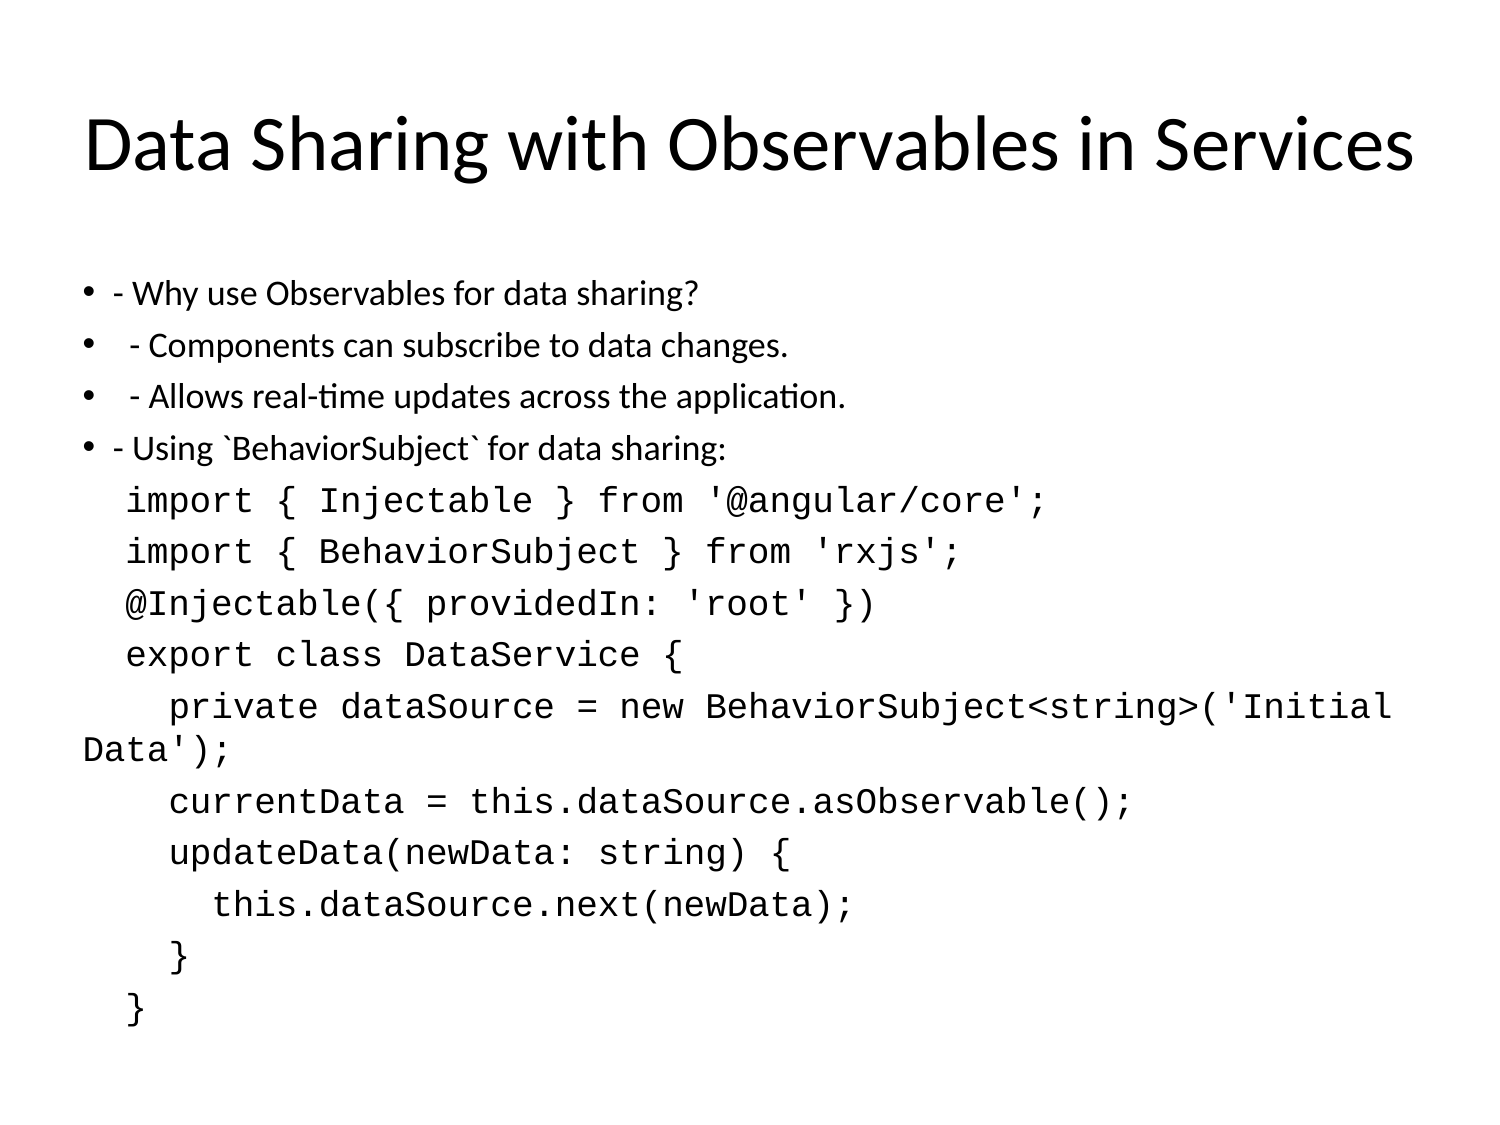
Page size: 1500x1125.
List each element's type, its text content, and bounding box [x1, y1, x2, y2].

title Data Sharing with Observables in Services [74, 44, 1426, 234]
list - Why use Observables for data sharing? - Components can subscribe to data changes. - Allows real-time updates across the application. - Using `BehaviorSubject` for data sharing: import { Injectable } from '@angular/core'; import { BehaviorSubject } from 'rxjs'; @Injectable({ providedIn: 'root' }) export class DataService { private dataSource = new BehaviorSubject<string>('Initial Data'); currentData = this.dataSource.asObservable(); updateData(newData: string) { this.dataSource.next(newData); } } [74, 261, 1426, 1006]
